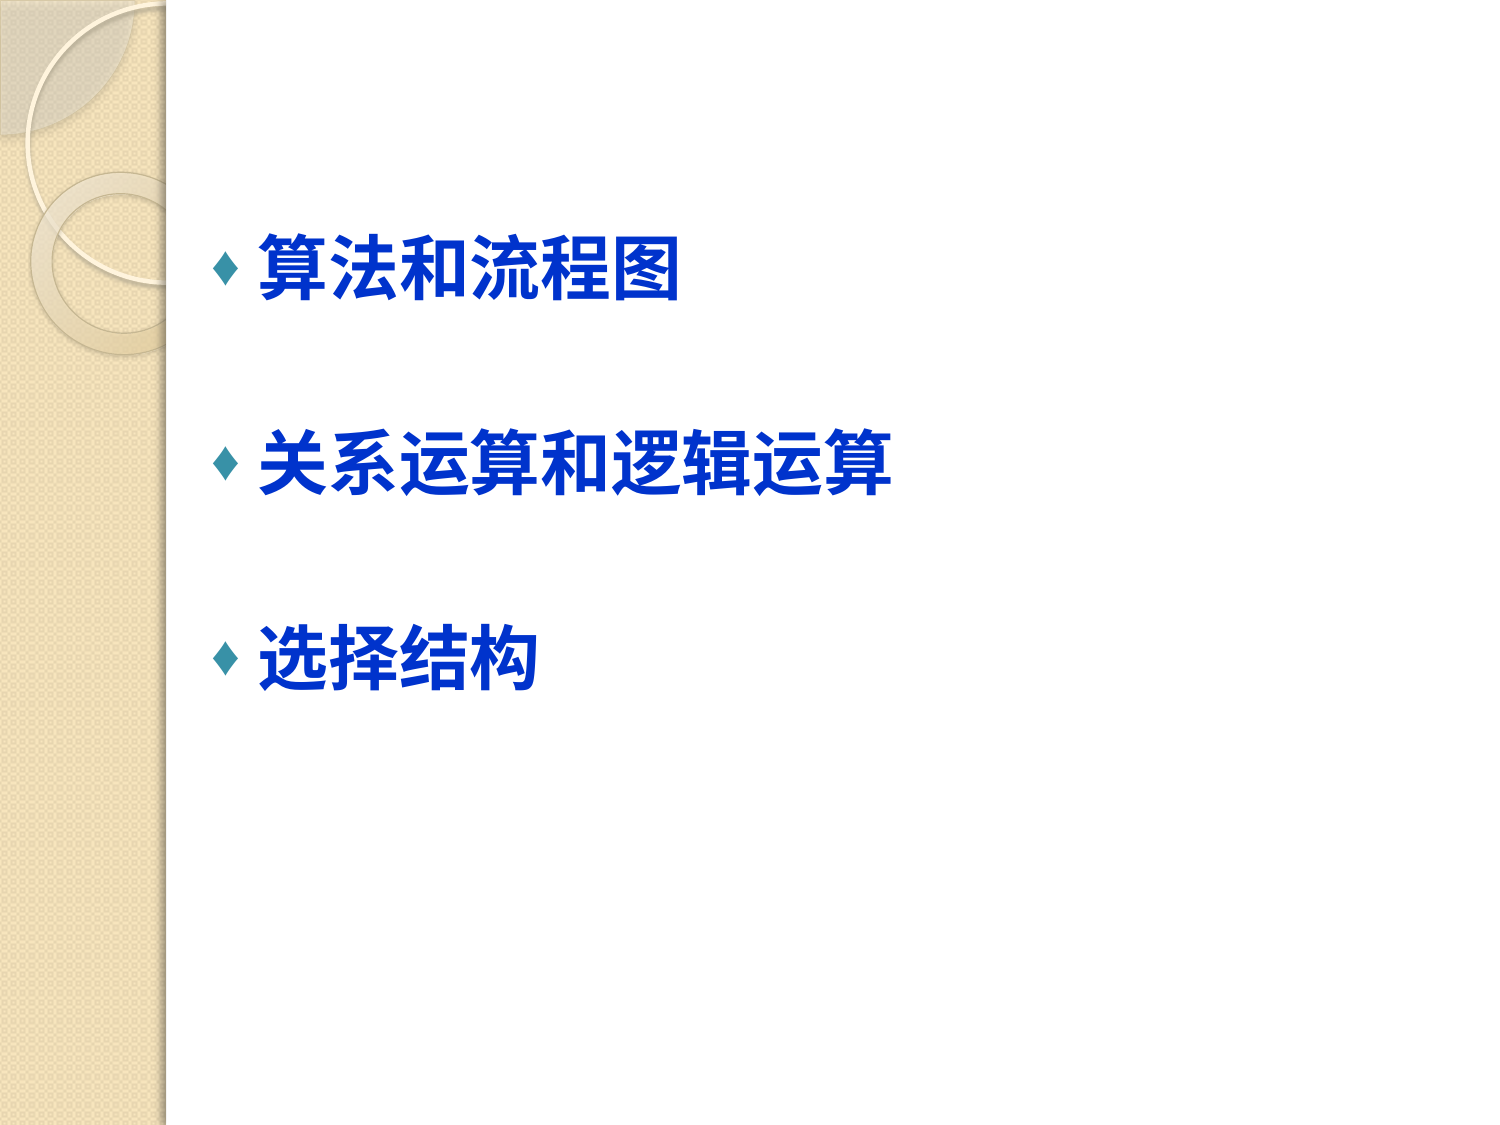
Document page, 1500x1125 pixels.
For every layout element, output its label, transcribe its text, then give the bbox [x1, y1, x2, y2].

text_box 算法和流程图 关系运算和逻辑运算 选择结构 [182, 216, 1425, 873]
